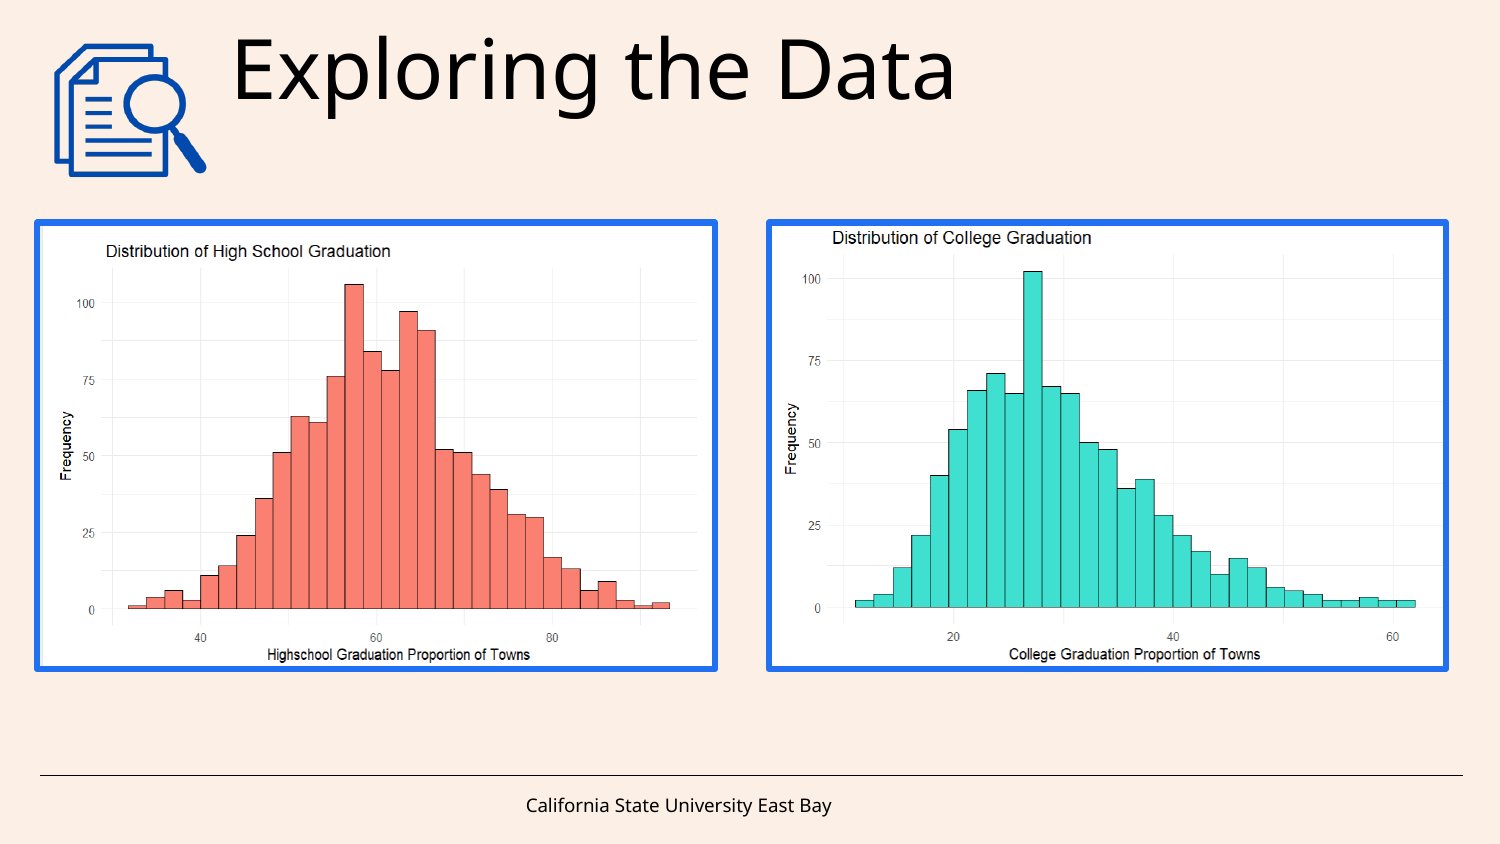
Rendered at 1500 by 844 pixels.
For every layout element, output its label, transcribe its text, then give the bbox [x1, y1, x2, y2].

picture [0, 0, 713, 667]
title Exploring the Data [273, 12, 1463, 226]
picture [771, 225, 1443, 667]
list California State University East Bay [435, 775, 899, 827]
